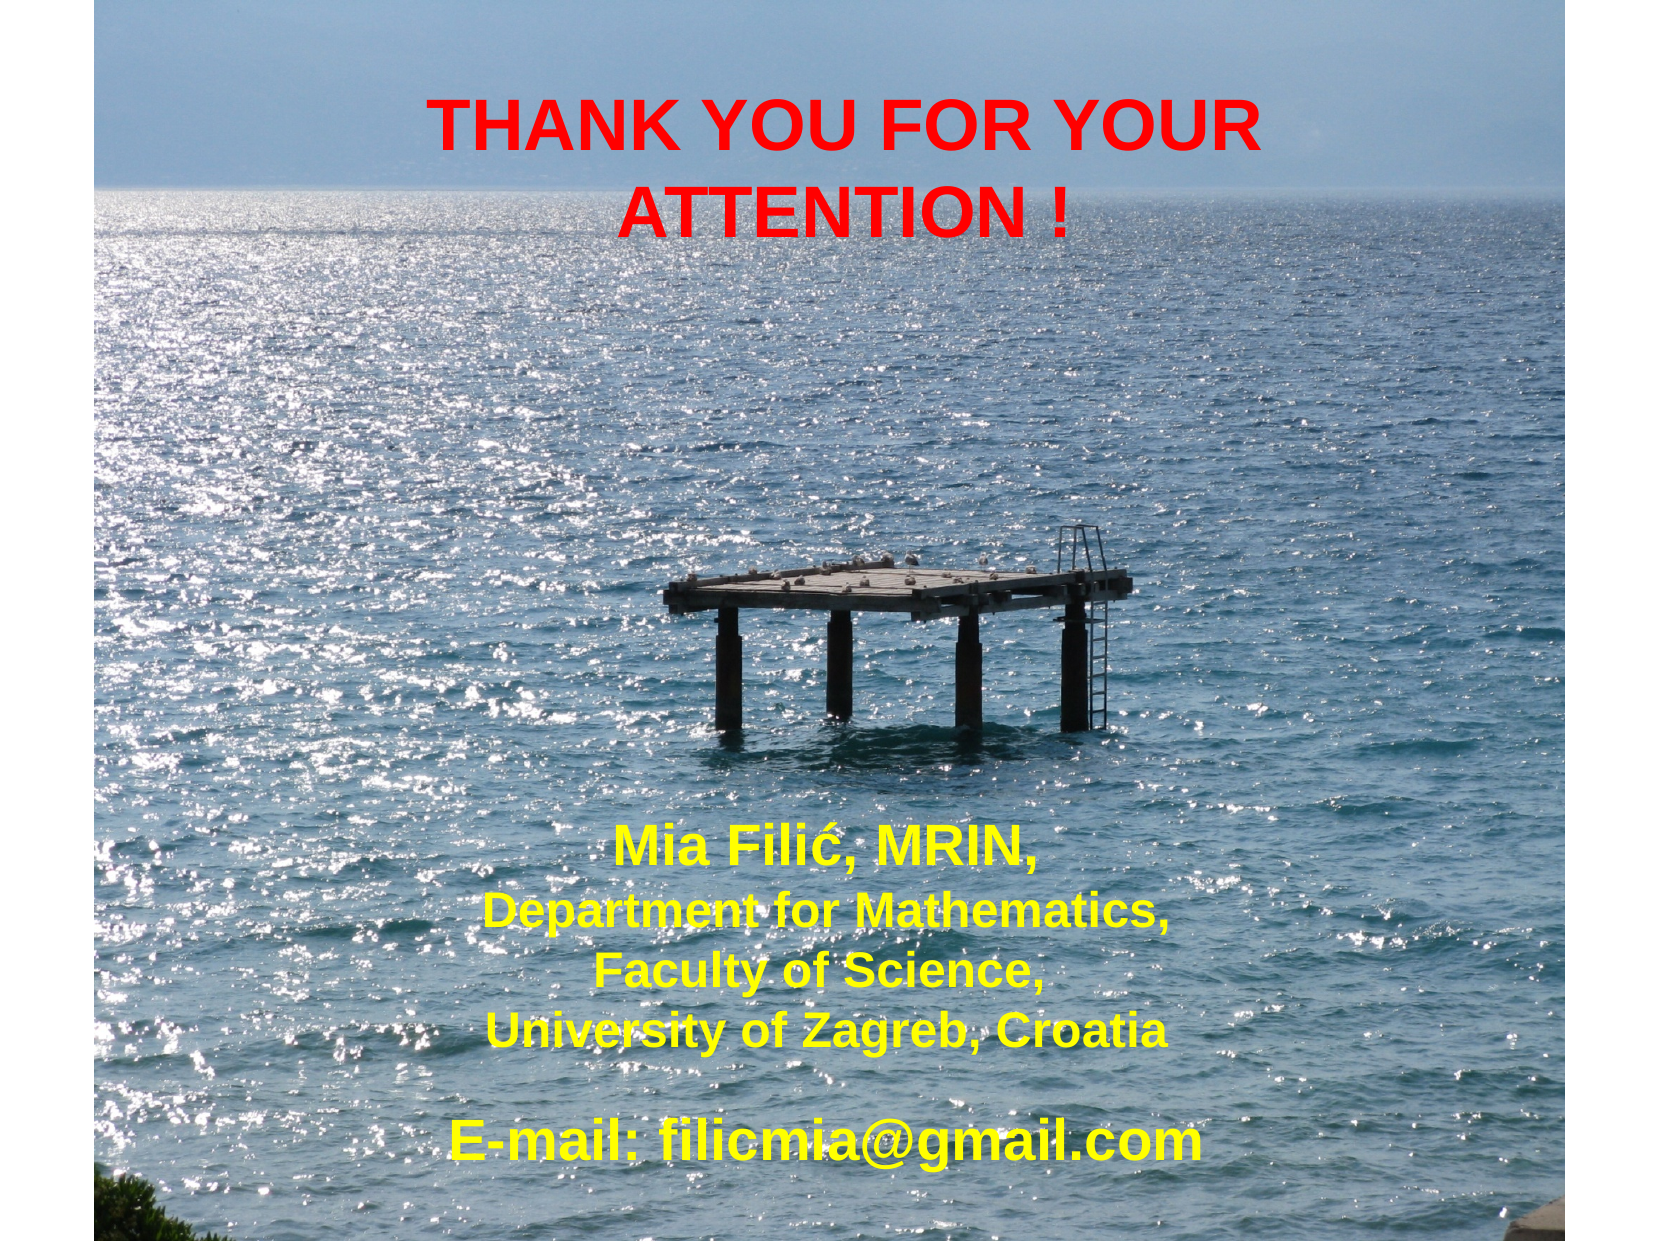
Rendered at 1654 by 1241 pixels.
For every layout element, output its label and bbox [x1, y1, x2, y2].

picture [94, 0, 1565, 1241]
